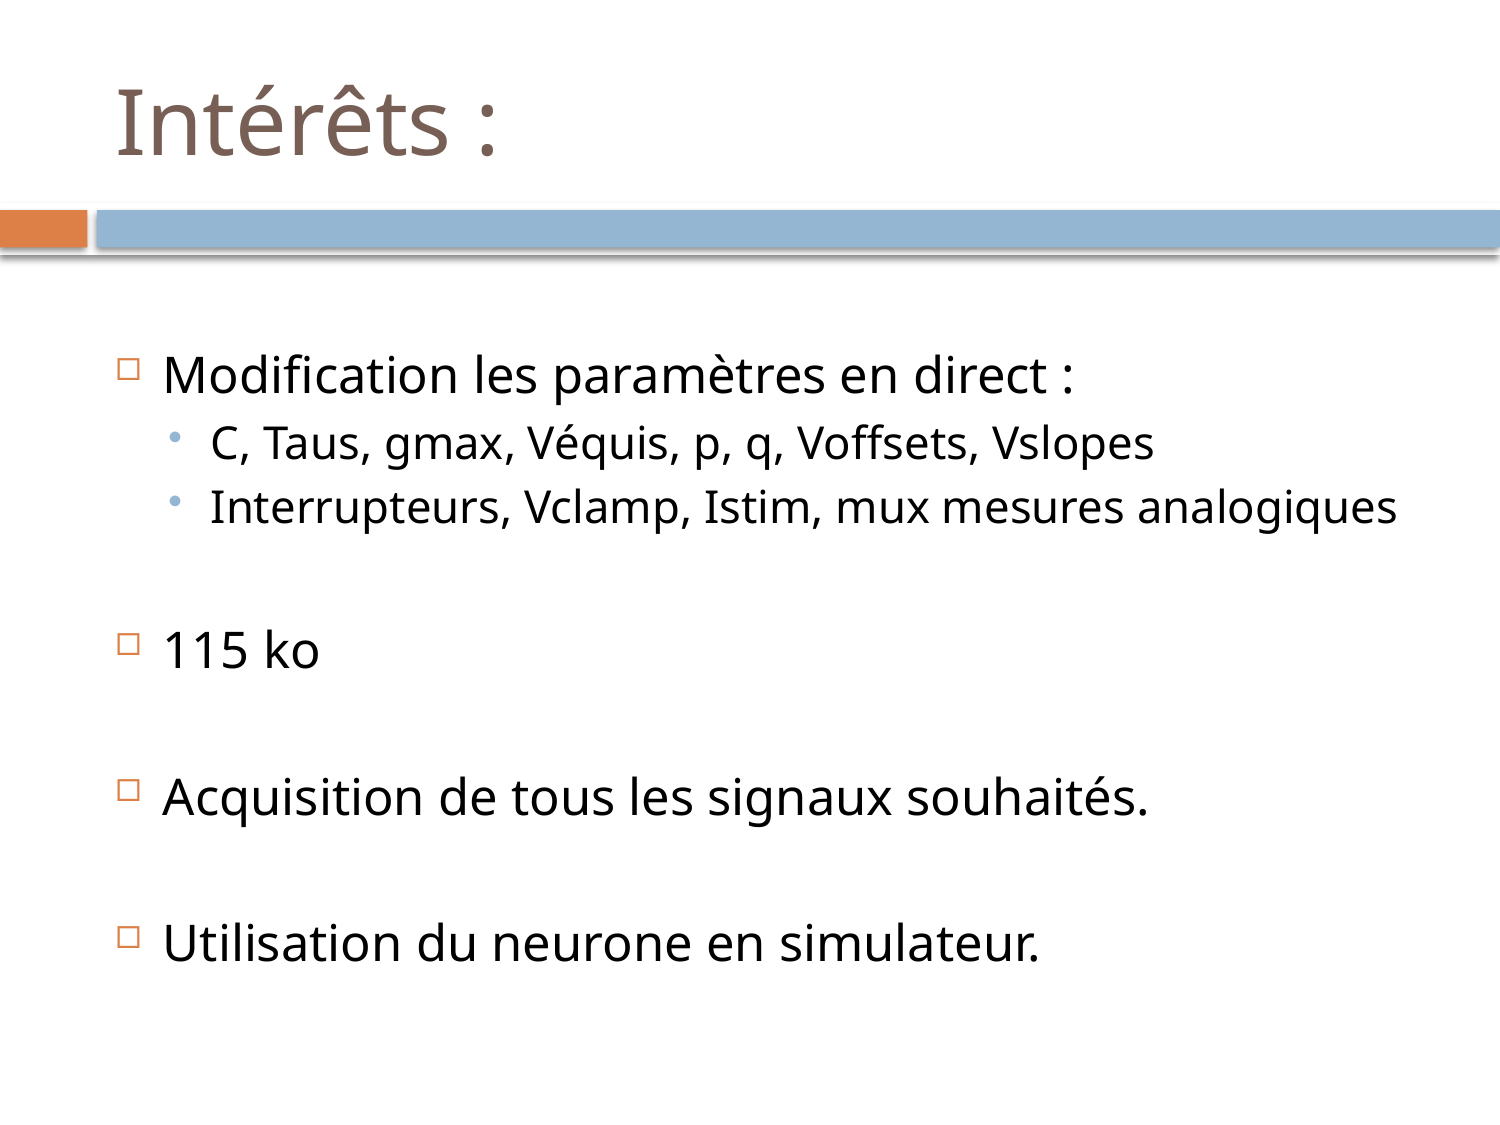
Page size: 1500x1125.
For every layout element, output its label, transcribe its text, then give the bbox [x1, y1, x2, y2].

list Modification les paramètres en direct : C, Taus, gmax, Véquis, p, q, Voffsets, Vslopes Interrupteurs, Vclamp, Istim, mux mesures analogiques 115 ko Acquisition de tous les signaux souhaités. Utilisation du neurone en simulateur. [100, 262, 1438, 1000]
title Intérêts : [100, 37, 1438, 200]
